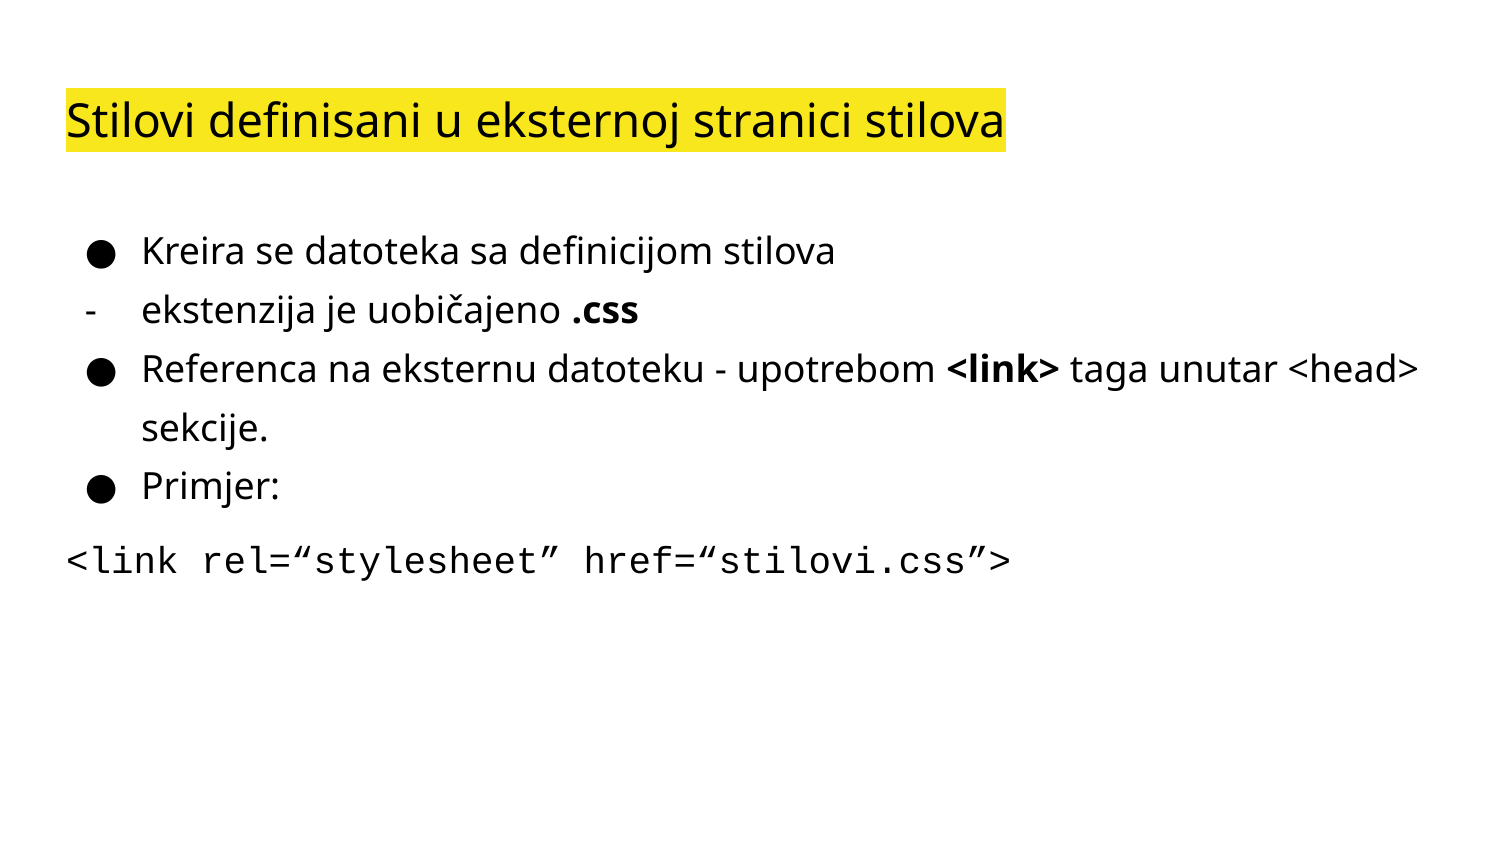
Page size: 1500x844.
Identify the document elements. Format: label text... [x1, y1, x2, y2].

list Kreira se datoteka sa definicijom stilova ekstenzija je uobičajeno .css Referenca na eksternu datoteku - upotrebom <link> taga unutar <head> sekcije. Primjer: <link rel=“stylesheet” href=“stilovi.css”> [51, 202, 1449, 750]
title Stilovi definisani u eksternoj stranici stilova [51, 72, 1449, 167]
